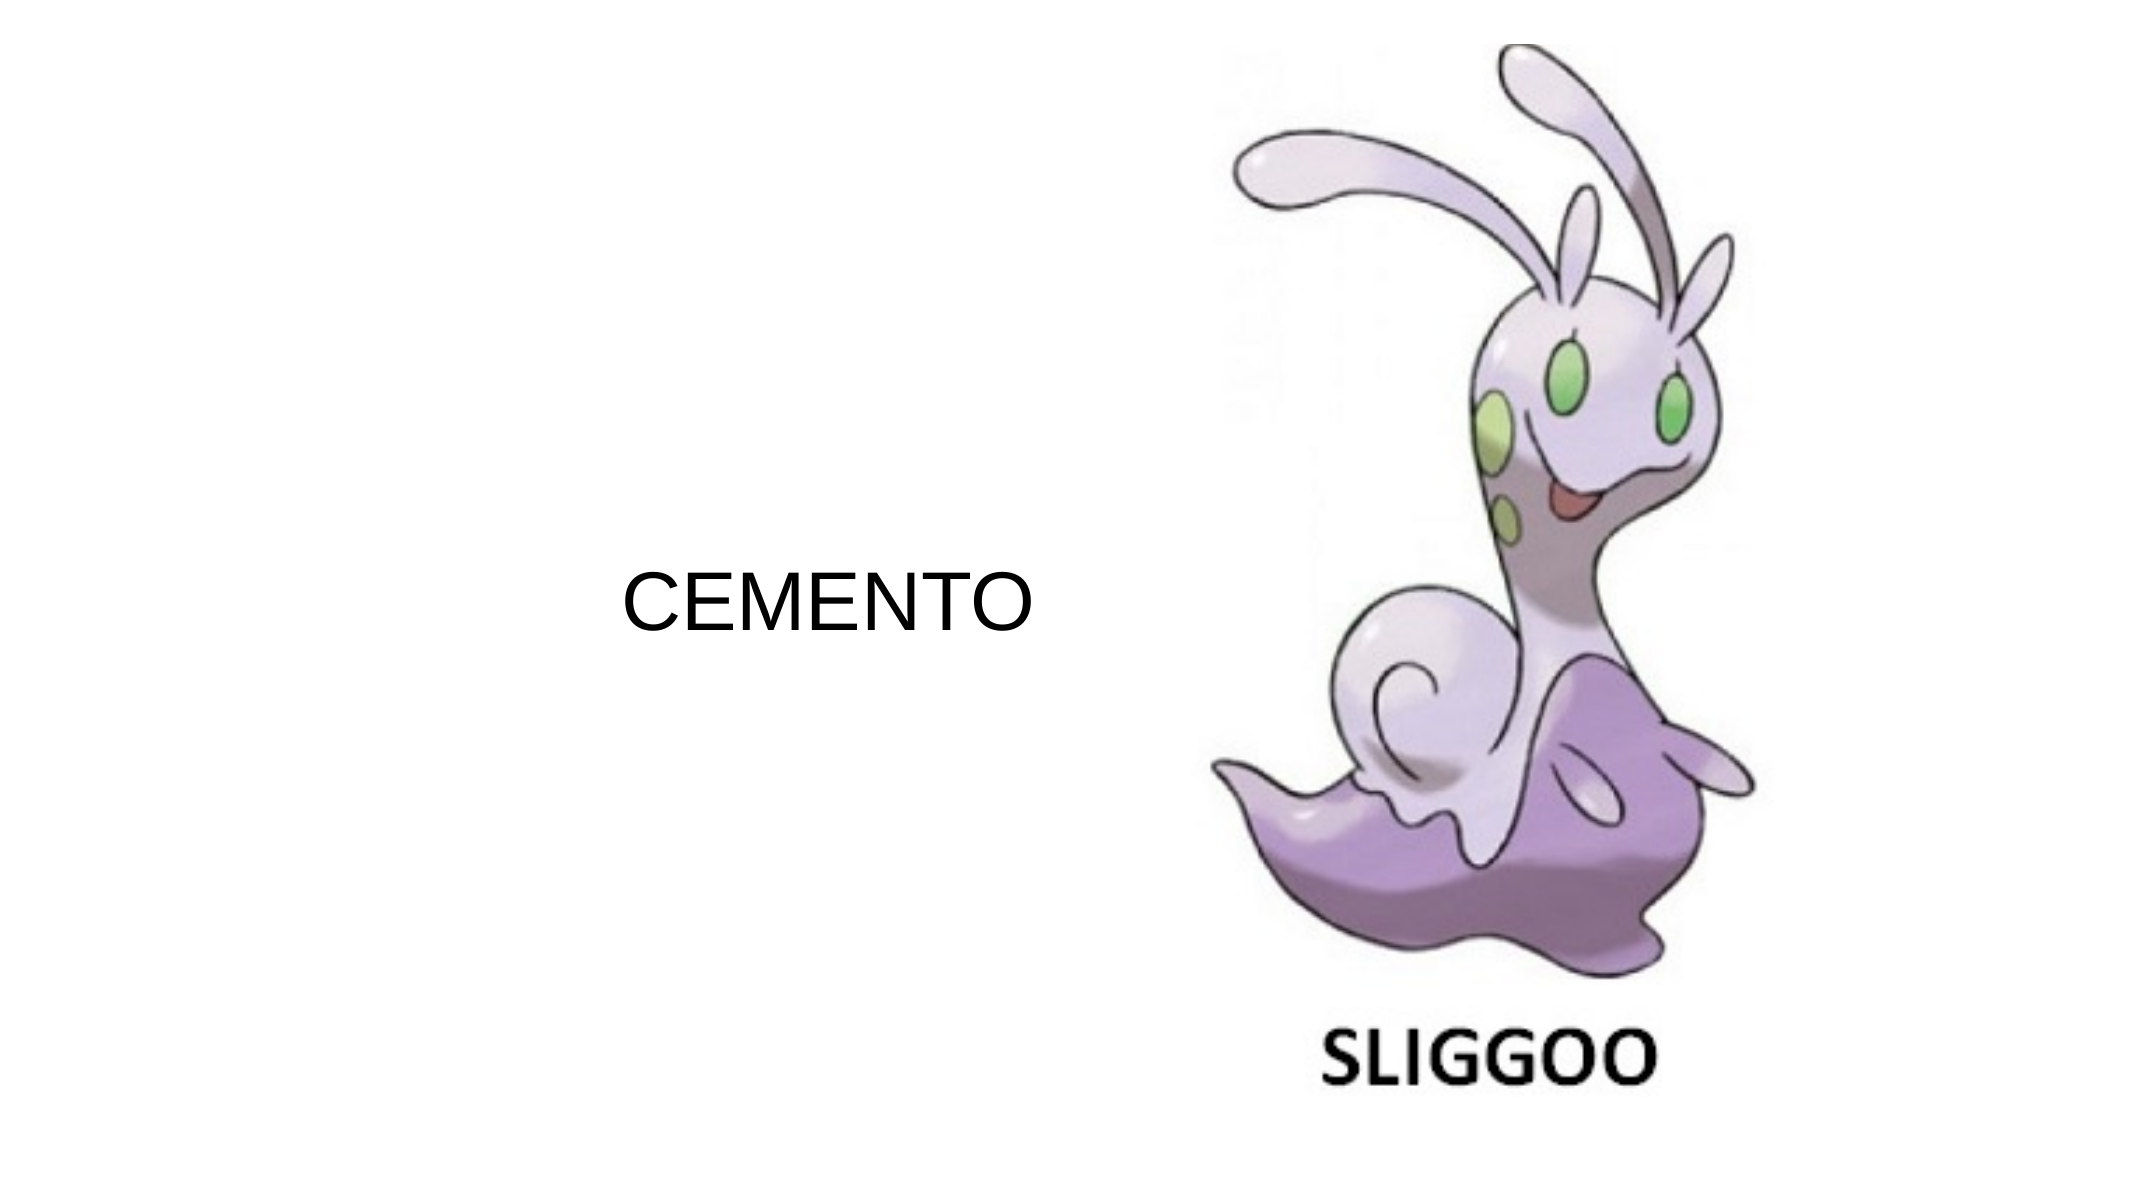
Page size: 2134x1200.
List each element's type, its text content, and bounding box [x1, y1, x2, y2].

text_box CEMENTO [269, 539, 1050, 655]
picture [1079, 44, 1920, 1170]
